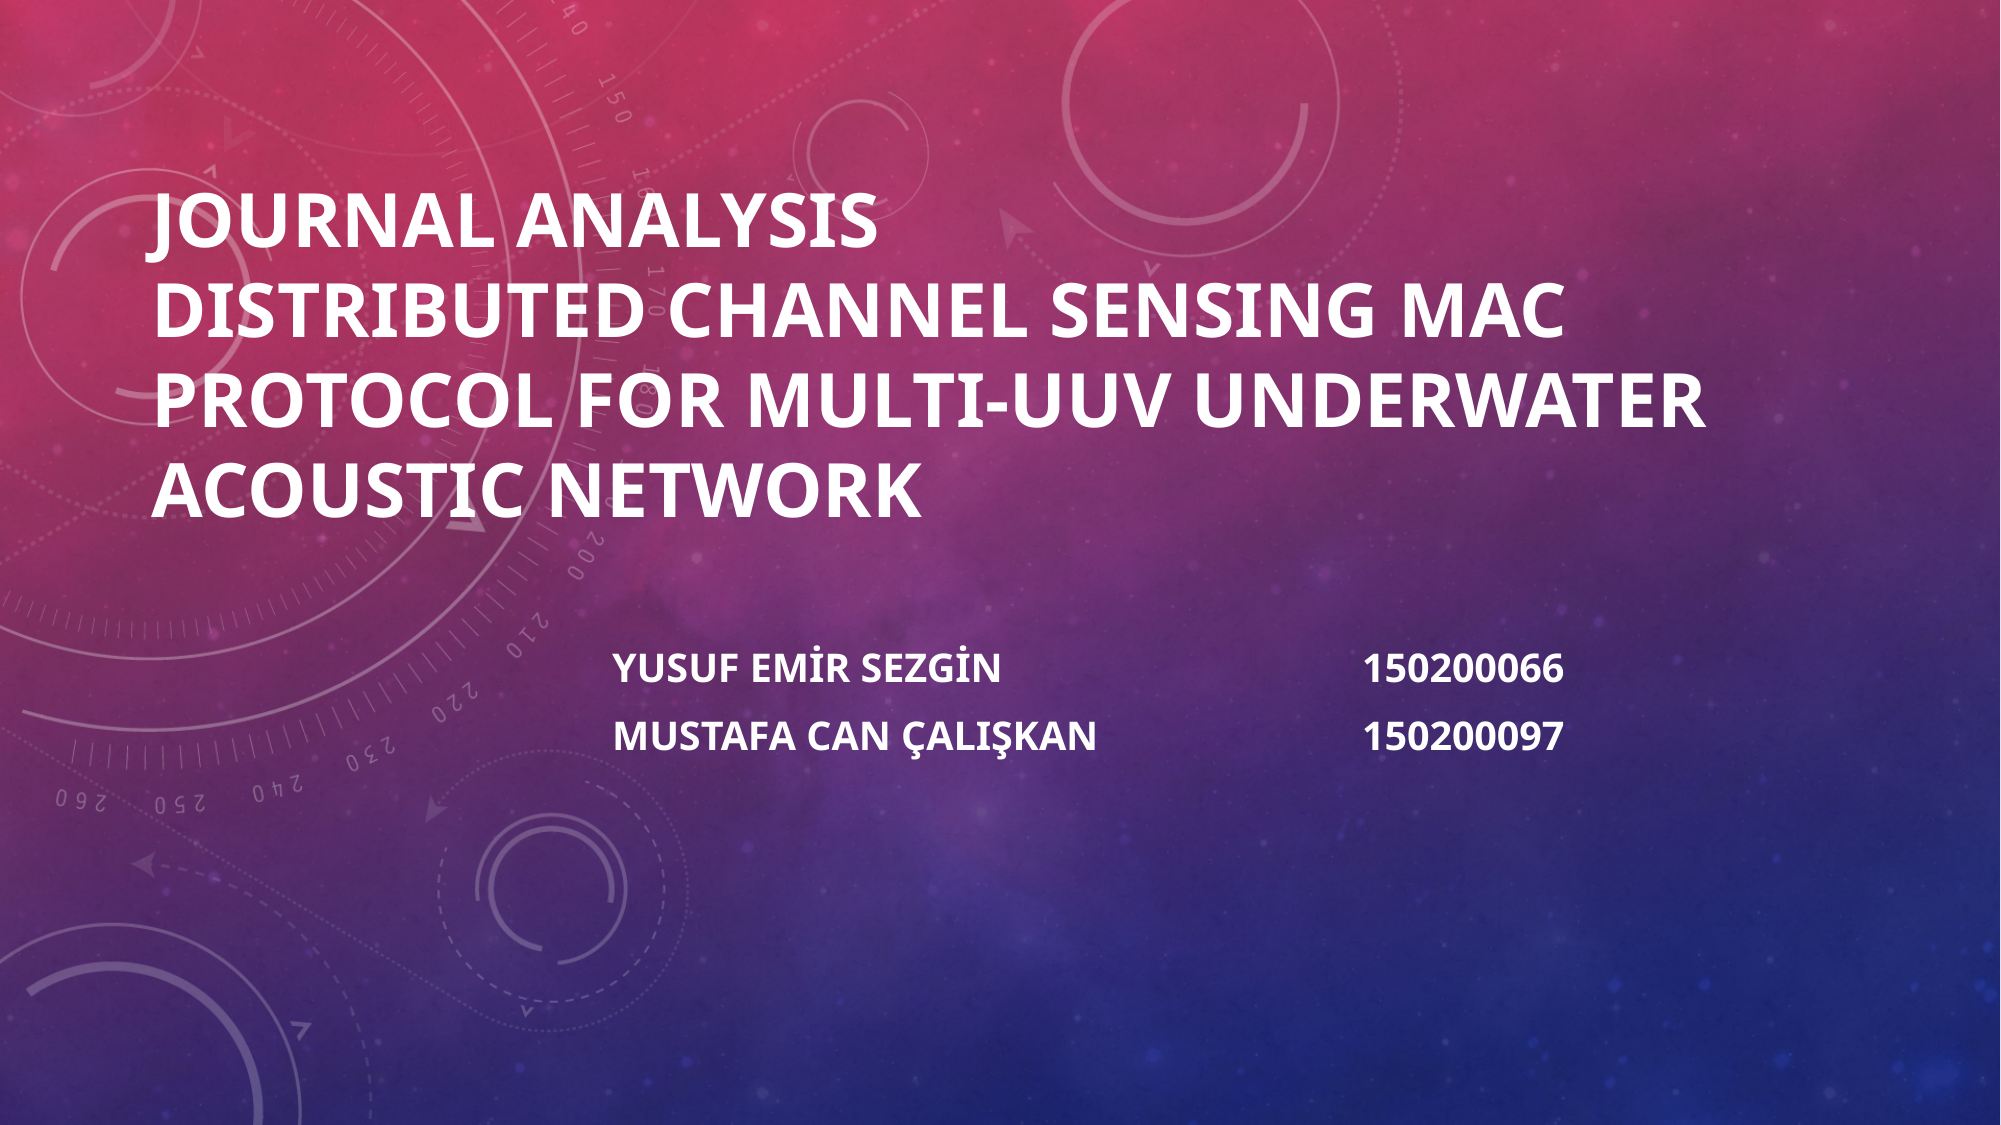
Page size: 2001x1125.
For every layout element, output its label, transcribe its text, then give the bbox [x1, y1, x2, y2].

title JOURNAL ANALYSIS DISTRIBUTED CHANNEL SENSING MAC PROTOCOL FOR MULTI-UUV UNDERWATER ACOUSTIC NETWORK [136, 142, 1864, 540]
picture [0, 0, 2001, 1125]
subtitle YUSUF EMİR SEZGİN 150200066 MUSTAFA CAN ÇALIŞKAN 150200097 [597, 635, 1643, 866]
